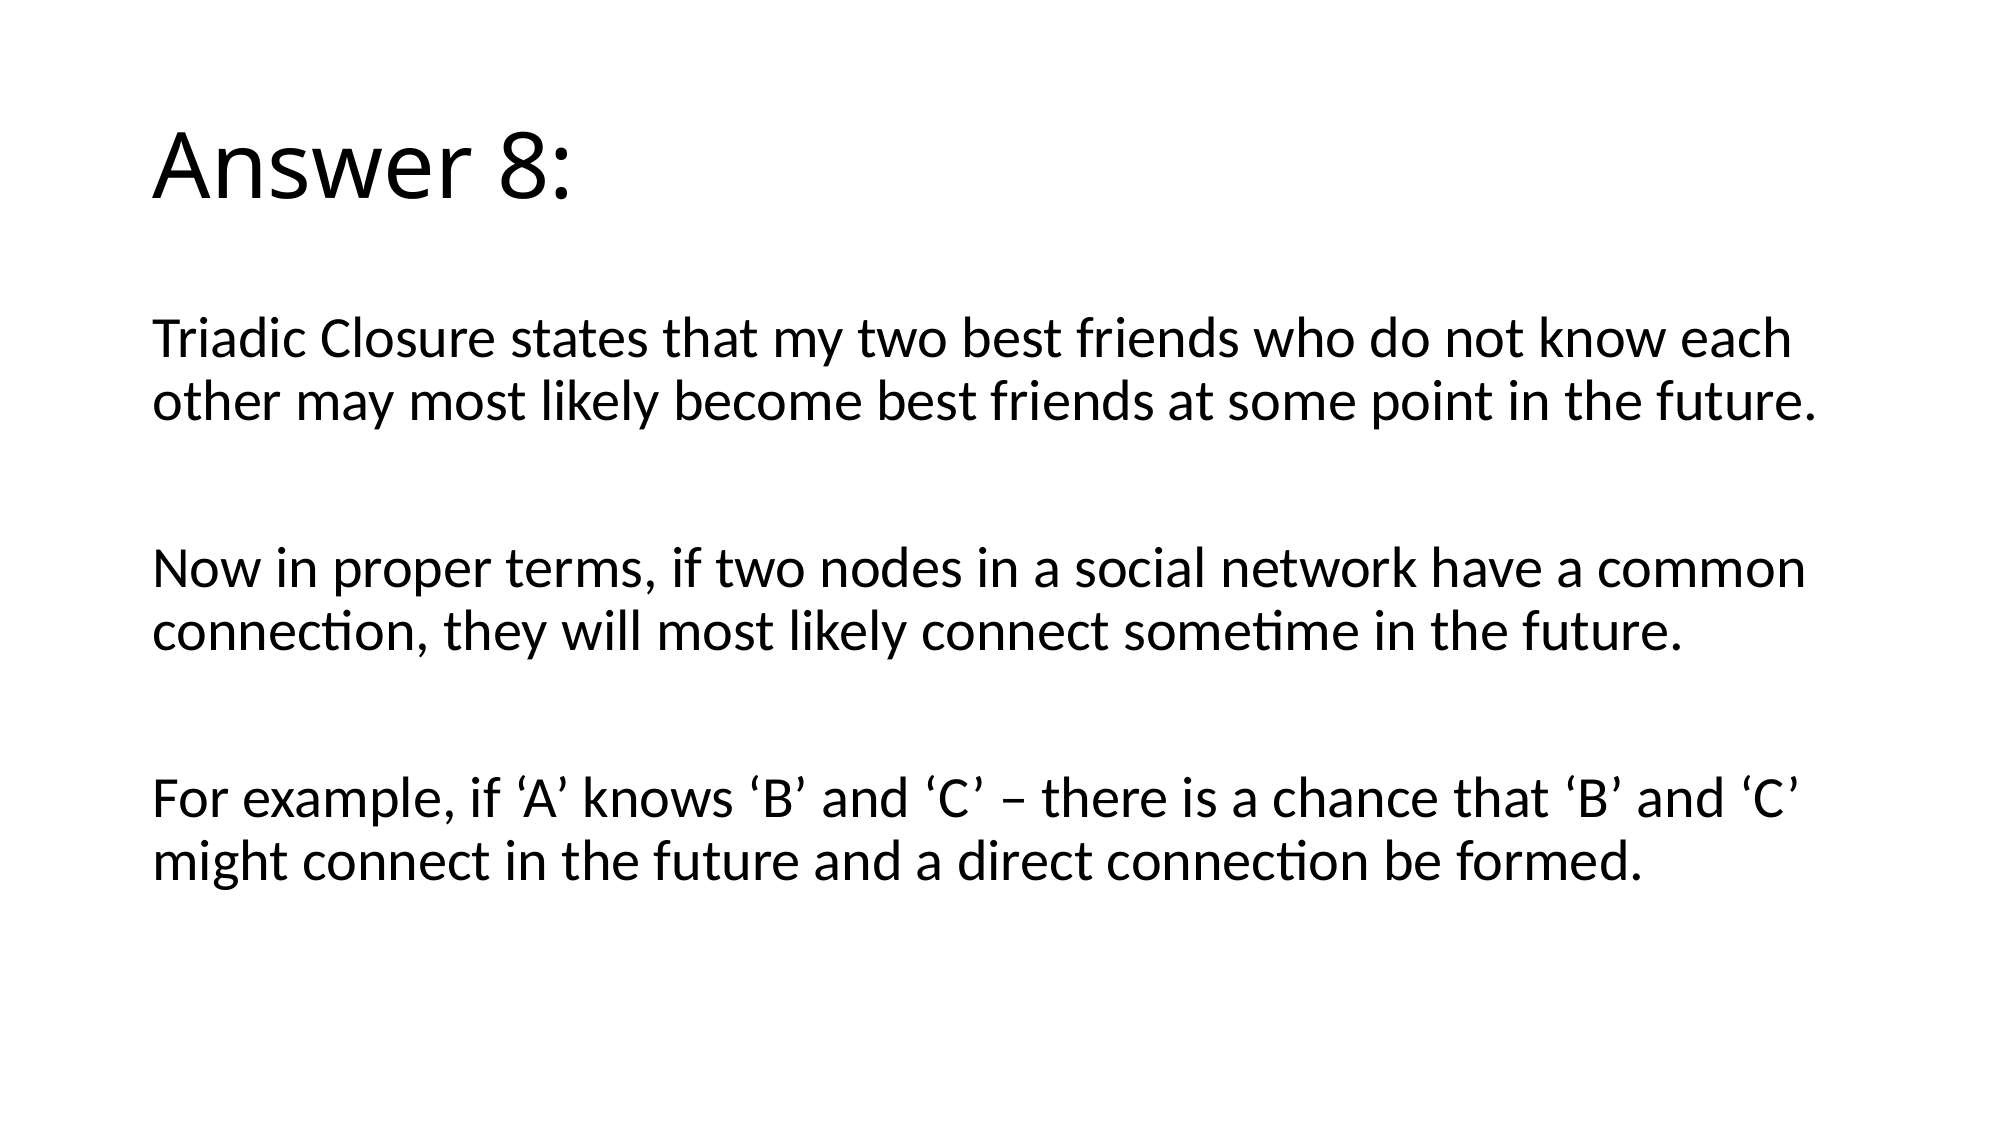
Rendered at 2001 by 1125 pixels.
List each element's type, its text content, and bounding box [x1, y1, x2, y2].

list Triadic Closure states that my two best friends who do not know each other may most likely become best friends at some point in the future. Now in proper terms, if two nodes in a social network have a common connection, they will most likely connect sometime in the future. For example, if ‘A’ knows ‘B’ and ‘C’ – there is a chance that ‘B’ and ‘C’ might connect in the future and a direct connection be formed. [137, 299, 1863, 1014]
title Answer 8: [137, 59, 1863, 278]
